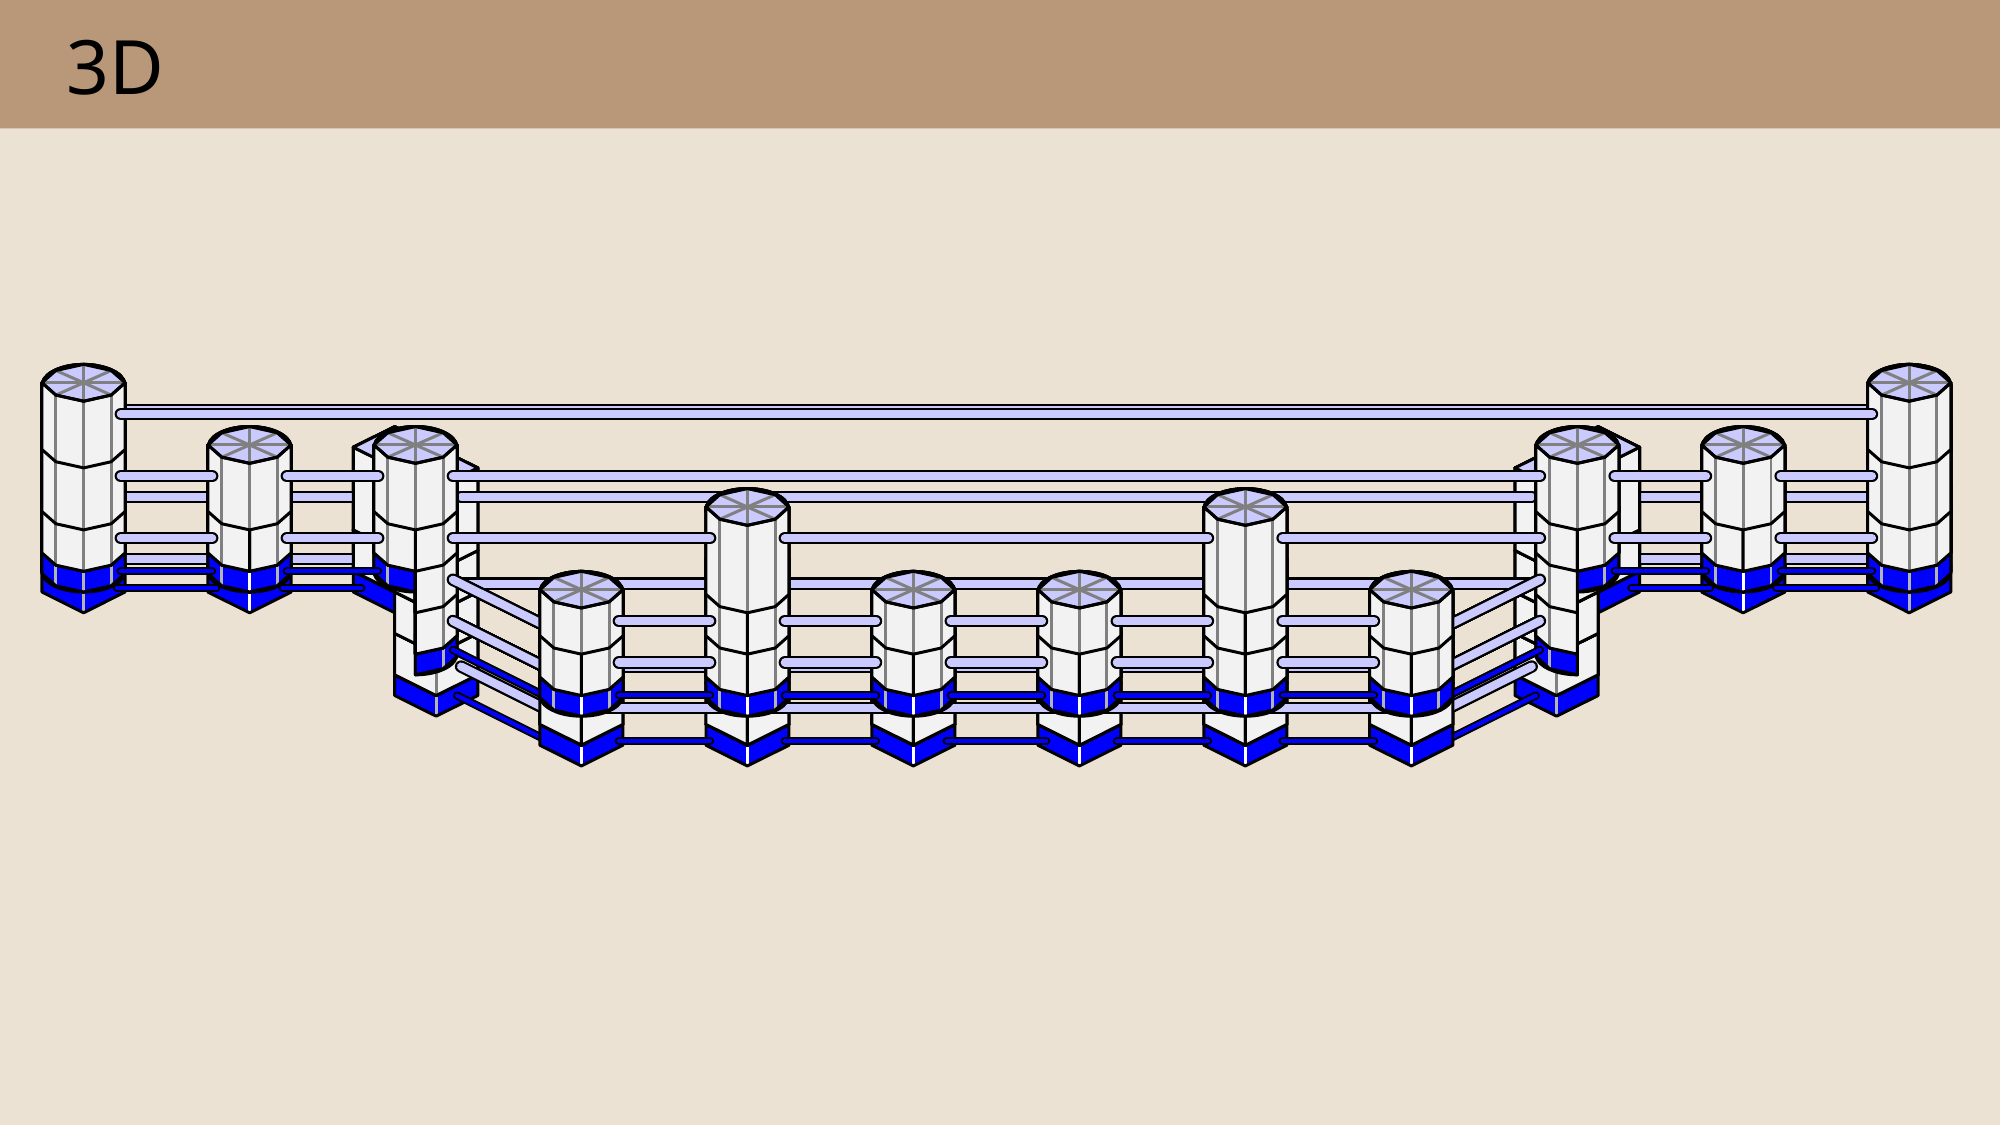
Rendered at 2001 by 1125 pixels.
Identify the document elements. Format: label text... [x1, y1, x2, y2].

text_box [0, 343, 2000, 782]
title 3D [0, 0, 2000, 129]
